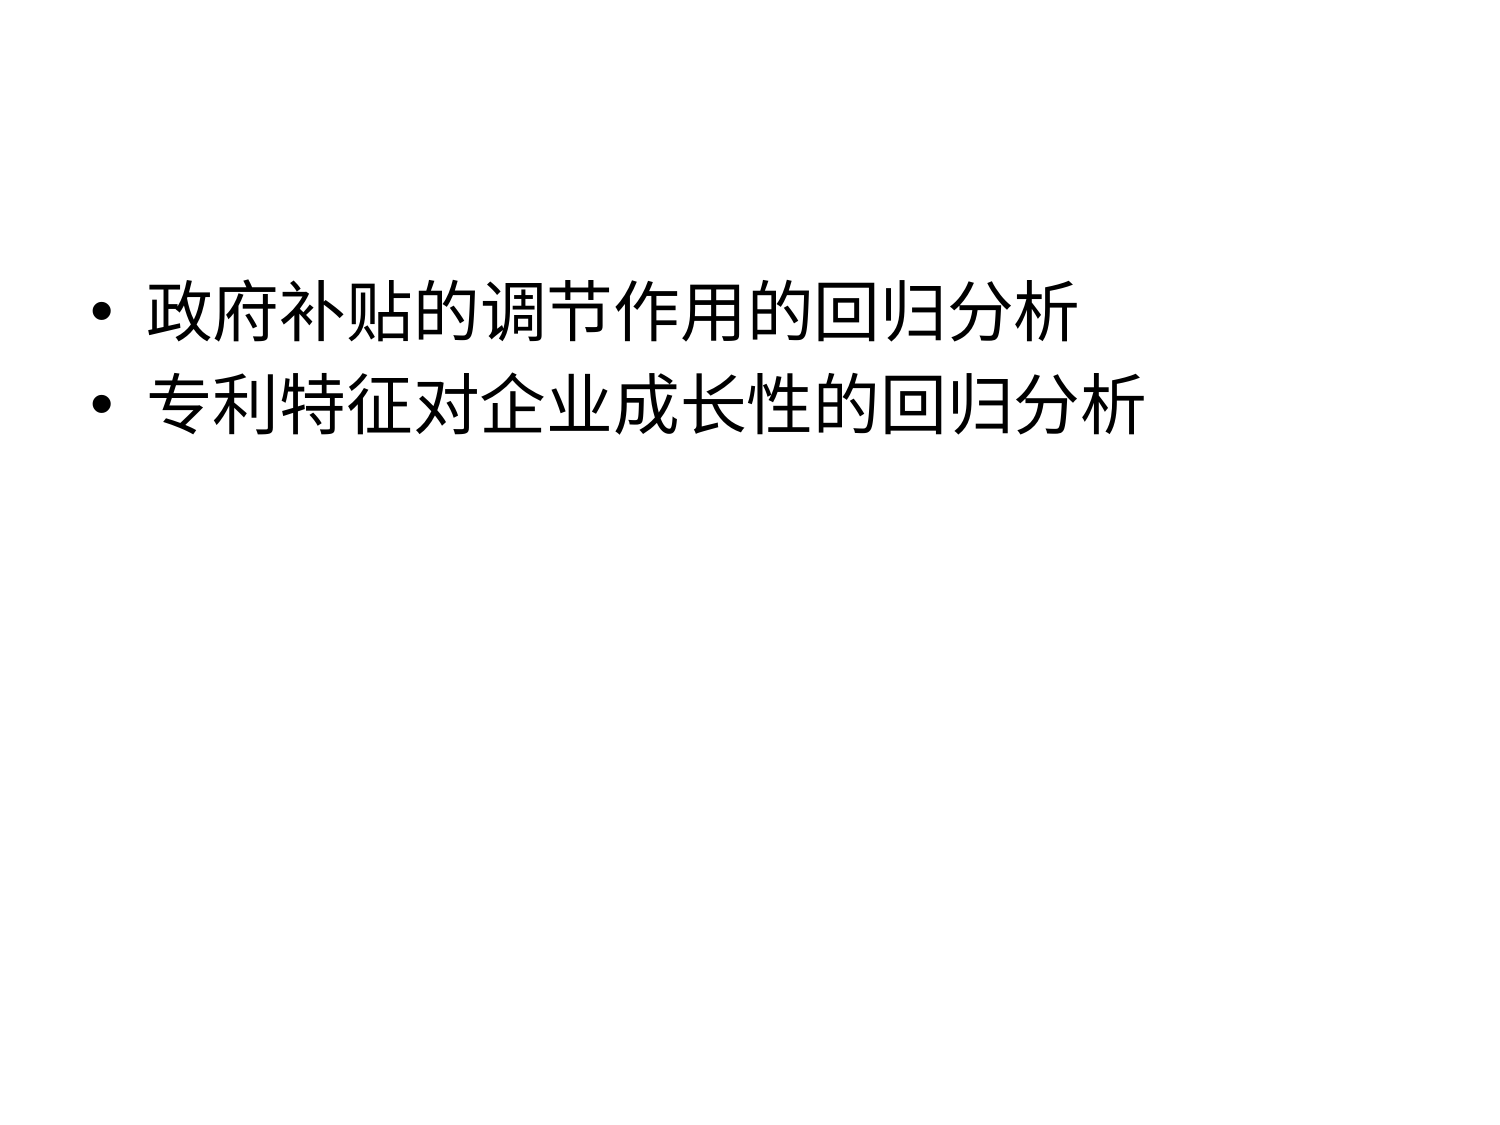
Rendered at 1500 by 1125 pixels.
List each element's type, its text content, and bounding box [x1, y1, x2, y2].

list 政府补贴的调节作用的回归分析 专利特征对企业成长性的回归分析 [75, 262, 1425, 1005]
